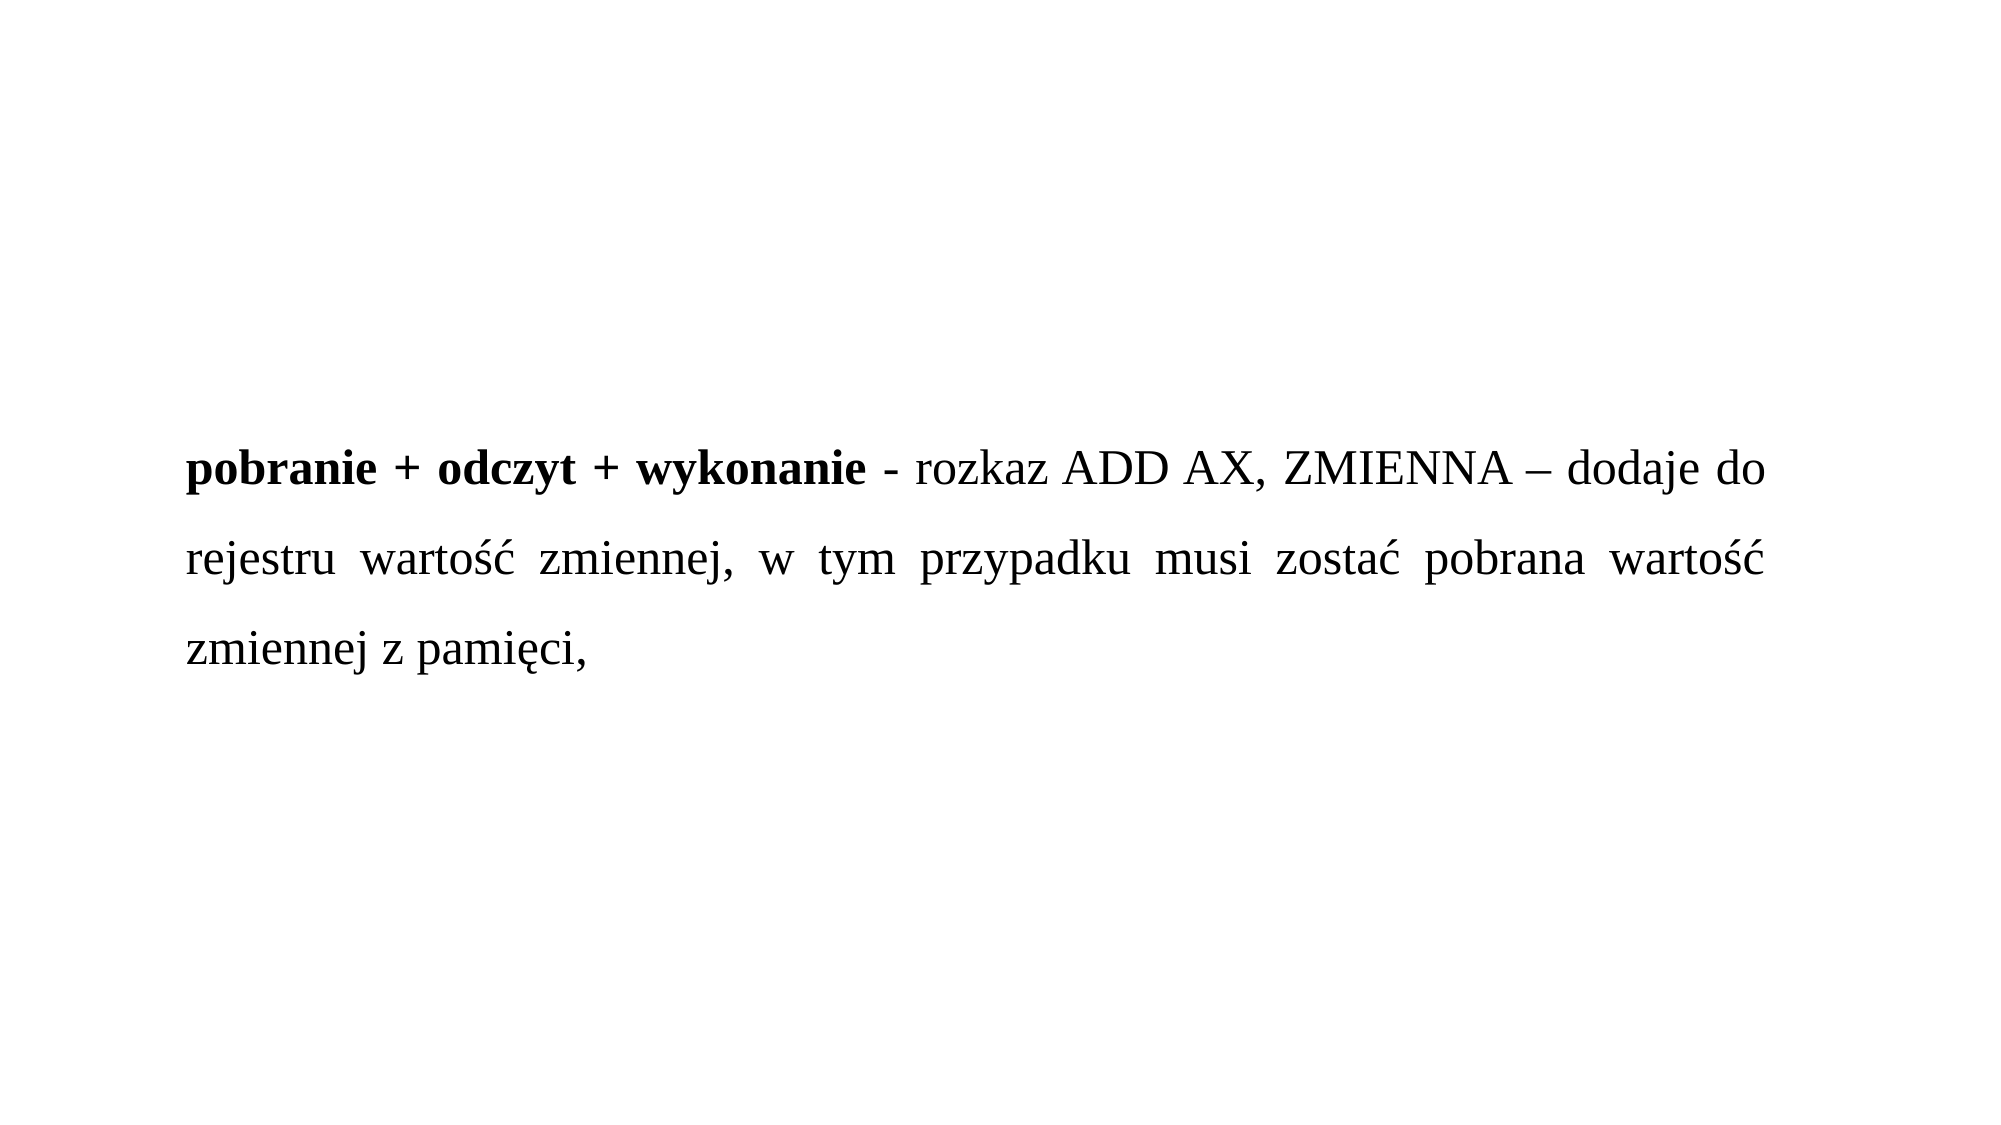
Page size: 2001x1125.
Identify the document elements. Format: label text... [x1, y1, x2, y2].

text_box pobranie + odczyt + wykonanie - rozkaz ADD AX, ZMIENNA – dodaje do rejestru wartość zmiennej, w tym przypadku musi zostać pobrana wartość zmiennej z pamięci, [171, 397, 1781, 682]
